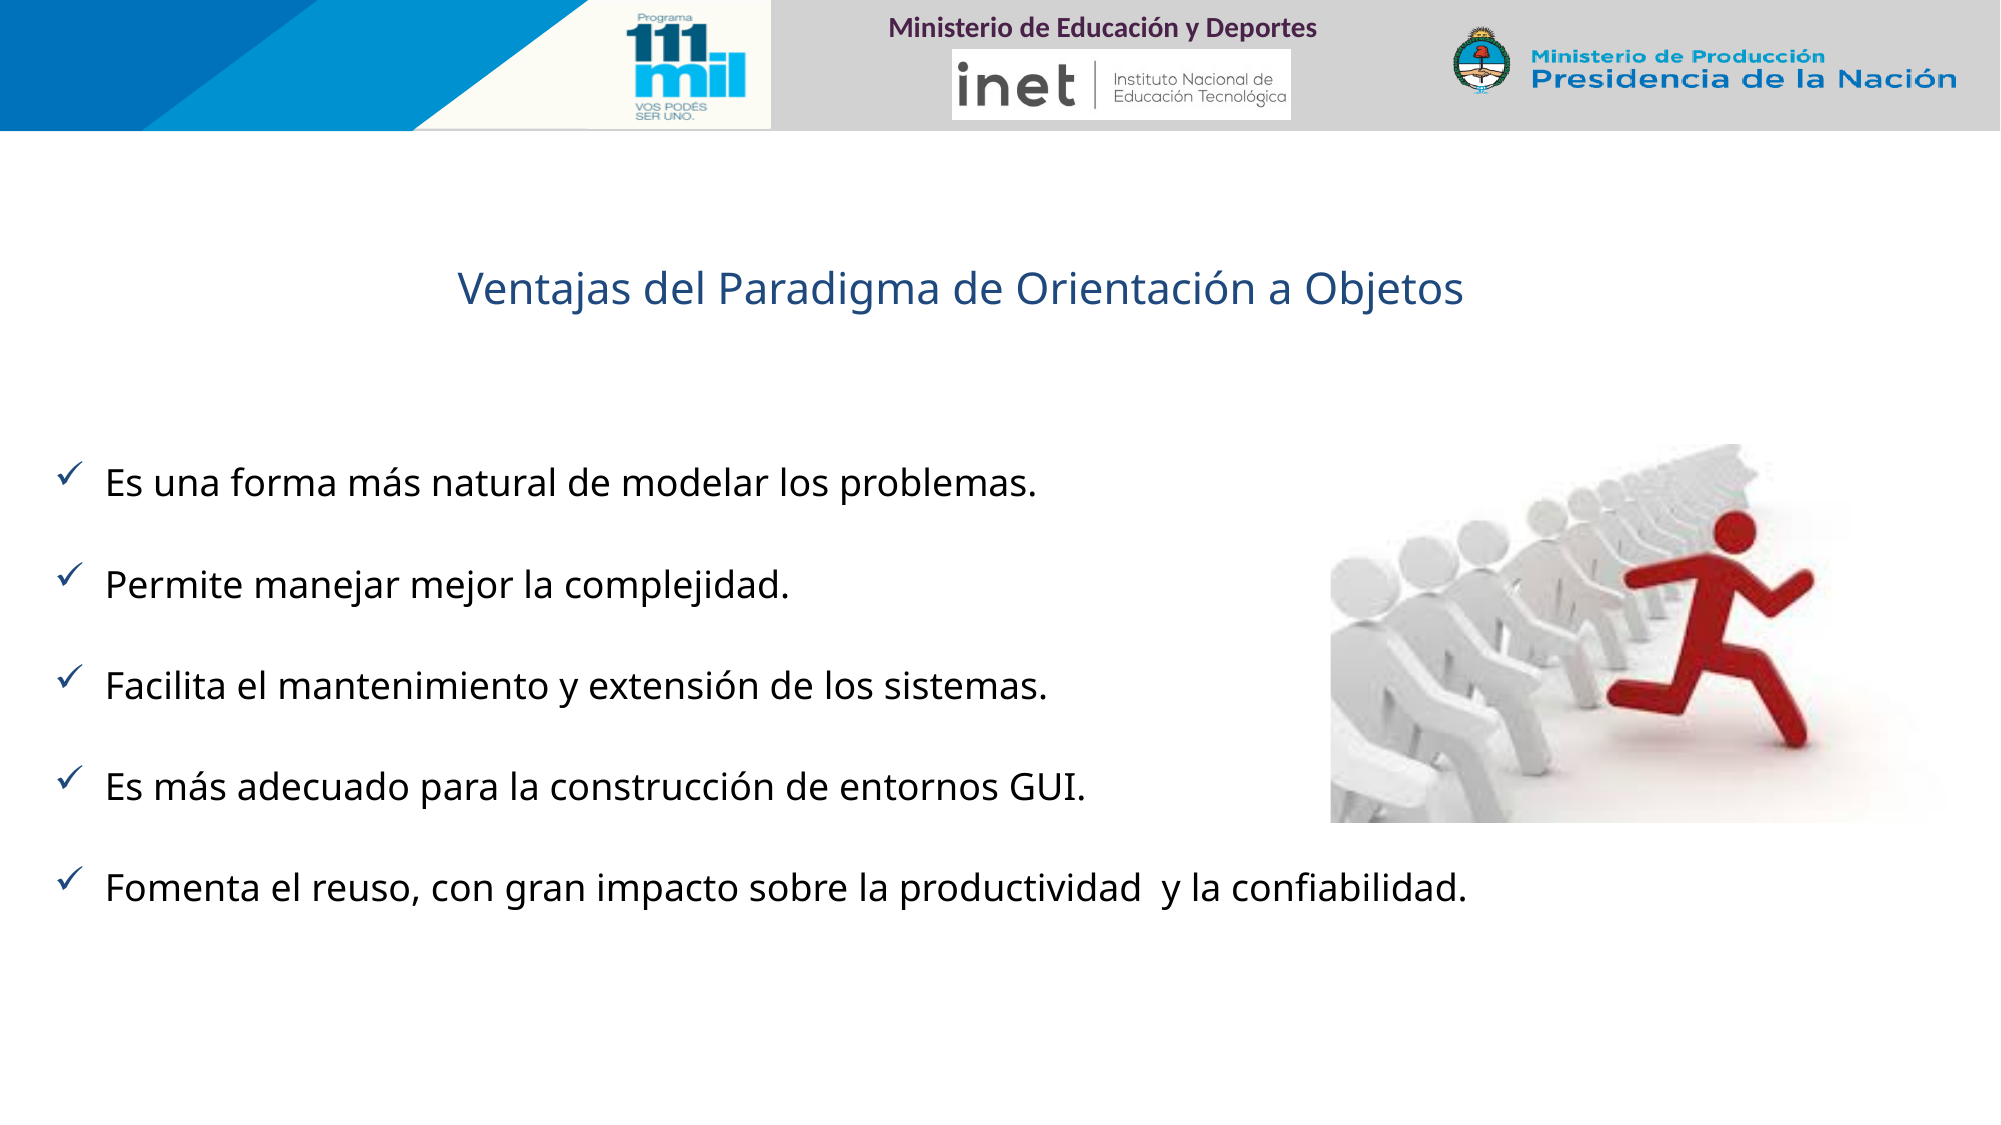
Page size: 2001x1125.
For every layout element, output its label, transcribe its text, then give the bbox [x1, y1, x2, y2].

picture [1330, 444, 1999, 823]
text_box Es una forma más natural de modelar los problemas. Permite manejar mejor la complejidad. Facilita el mantenimiento y extensión de los sistemas. Es más adecuado para la construcción de entornos GUI. Fomenta el reuso, con gran impacto sobre la productividad y la confiabilidad. [43, 408, 1591, 915]
text_box Ventajas del Paradigma de Orientación a Objetos [446, 255, 1477, 319]
picture [587, 1, 769, 129]
picture [1453, 26, 1956, 94]
